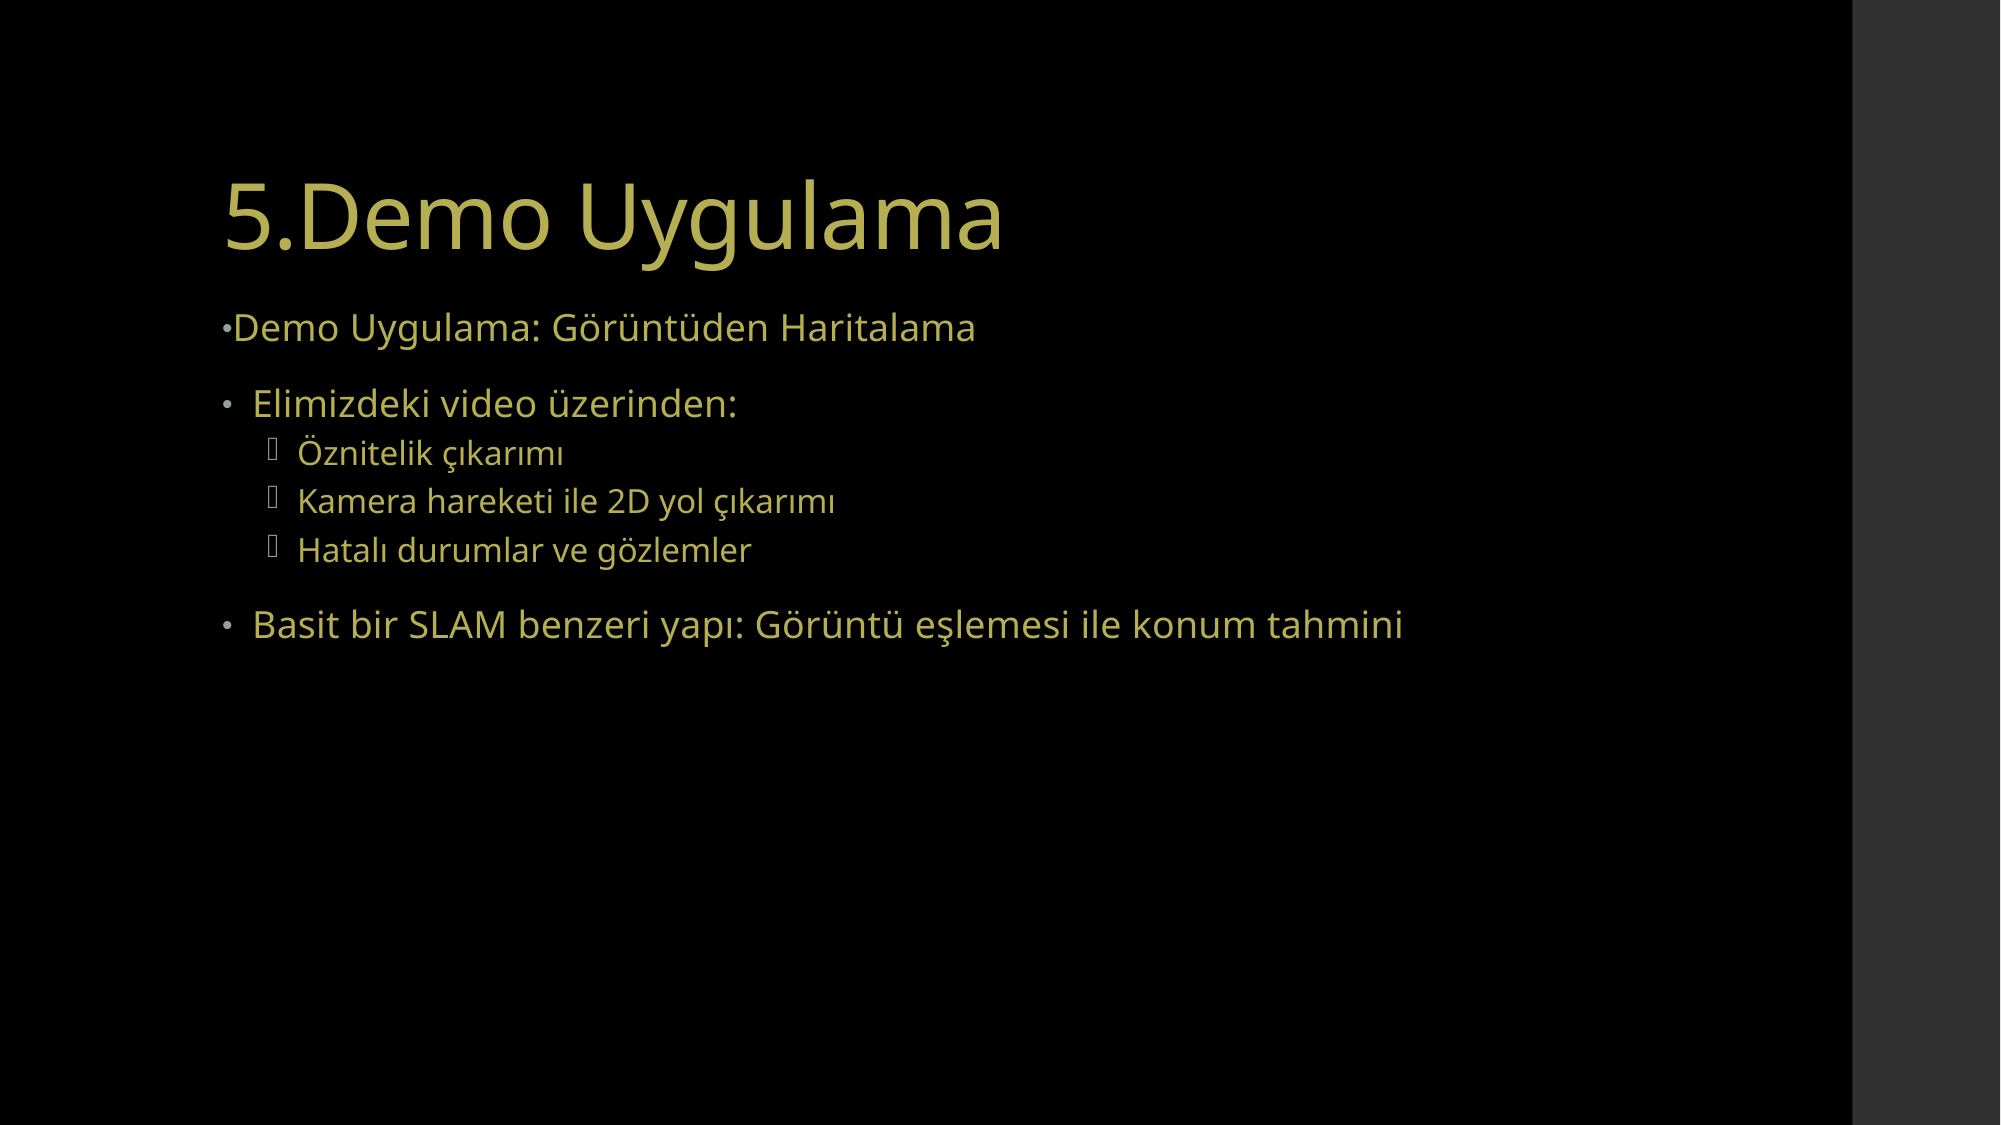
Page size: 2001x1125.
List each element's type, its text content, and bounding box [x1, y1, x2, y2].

title 5.Demo Uygulama [206, 60, 1797, 278]
list Demo Uygulama: Görüntüden Haritalama Elimizdeki video üzerinden: Öznitelik çıkarımı Kamera hareketi ile 2D yol çıkarımı Hatalı durumlar ve gözlemler Basit bir SLAM benzeri yapı: Görüntü eşlemesi ile konum tahmini [206, 299, 1617, 1014]
